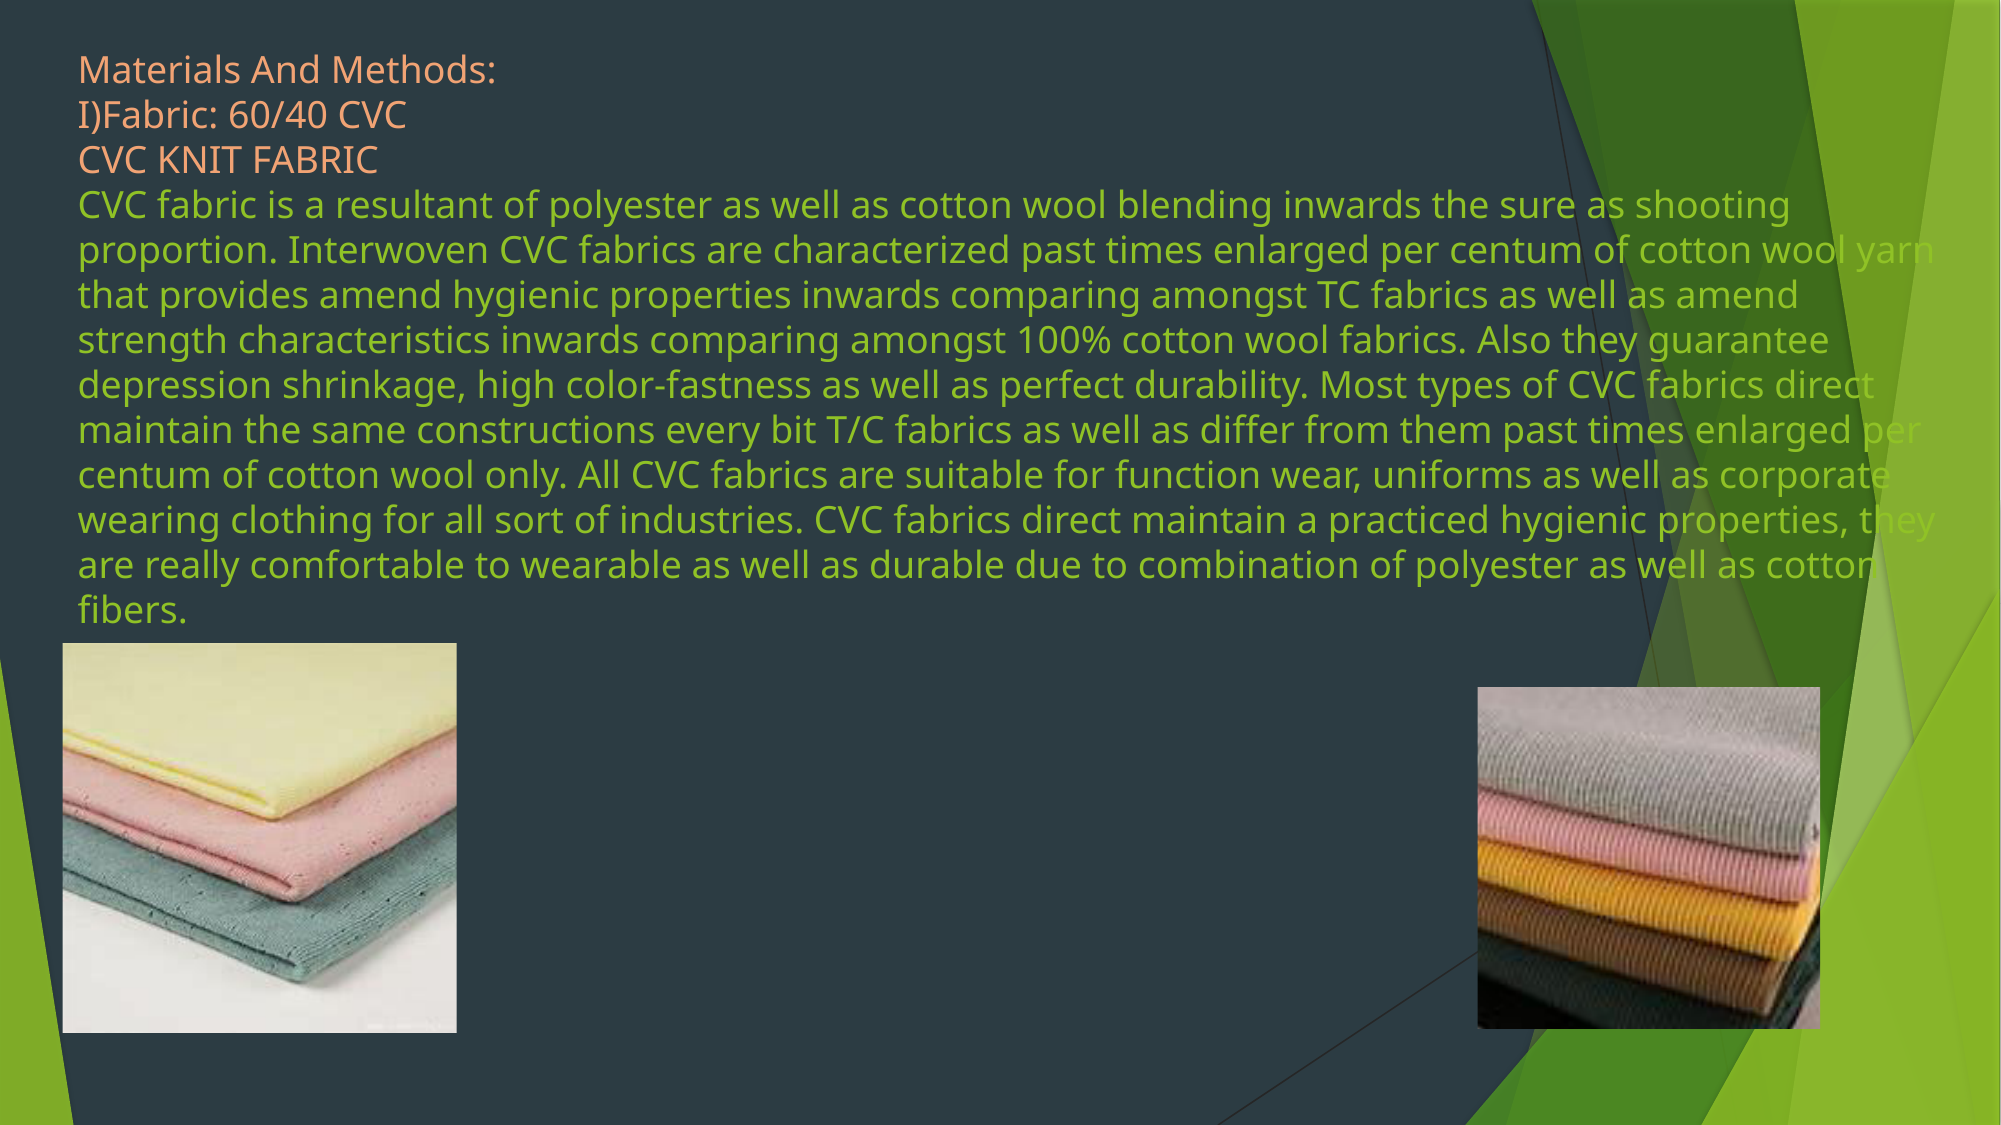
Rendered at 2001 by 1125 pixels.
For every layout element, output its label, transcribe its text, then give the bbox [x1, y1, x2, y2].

picture [62, 643, 458, 1033]
picture [1477, 686, 1821, 1029]
title Materials And Methods: I)Fabric: 60/40 CVC CVC KNIT FABRIC CVC fabric is a resultant of polyester as well as cotton wool blending inwards the sure as shooting proportion. Interwoven CVC fabrics are characterized past times enlarged per centum of cotton wool yarn that provides amend hygienic properties inwards comparing amongst TC fabrics as well as amend strength characteristics inwards comparing amongst 100% cotton wool fabrics. Also they guarantee depression shrinkage, high color-fastness as well as perfect durability. Most types of CVC fabrics direct maintain the same constructions every bit T/C fabrics as well as differ from them past times enlarged per centum of cotton wool only. All CVC fabrics are suitable for function wear, uniforms as well as corporate wearing clothing for all sort of industries. CVC fabrics direct maintain a practiced hygienic properties, they are really comfortable to wearable as well as durable due to combination of polyester as well as cotton fibers. [62, 38, 1964, 1093]
